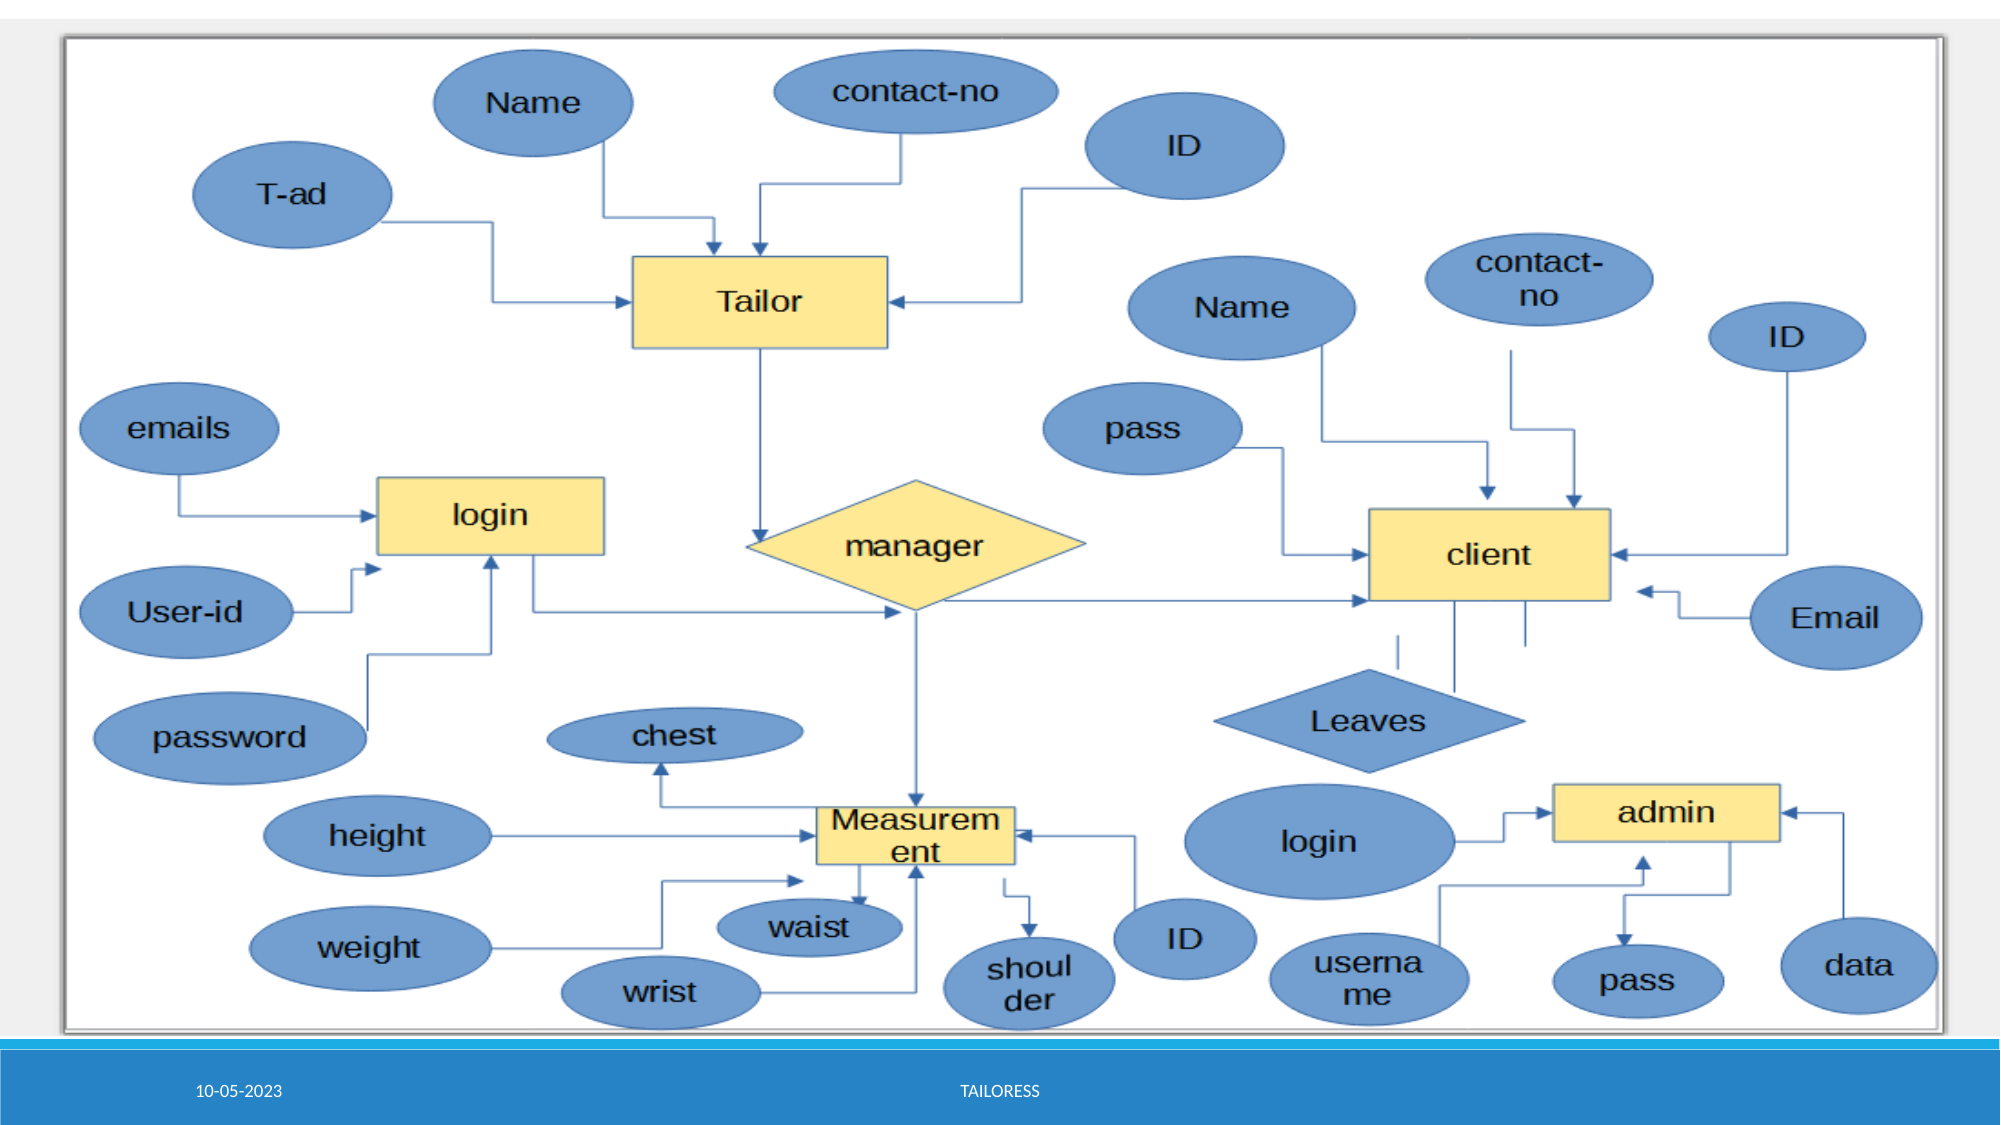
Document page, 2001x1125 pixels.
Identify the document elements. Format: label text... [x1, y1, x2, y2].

footer Tailoress [604, 1059, 1396, 1120]
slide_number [180, 1059, 586, 1120]
picture [0, 19, 2000, 1037]
